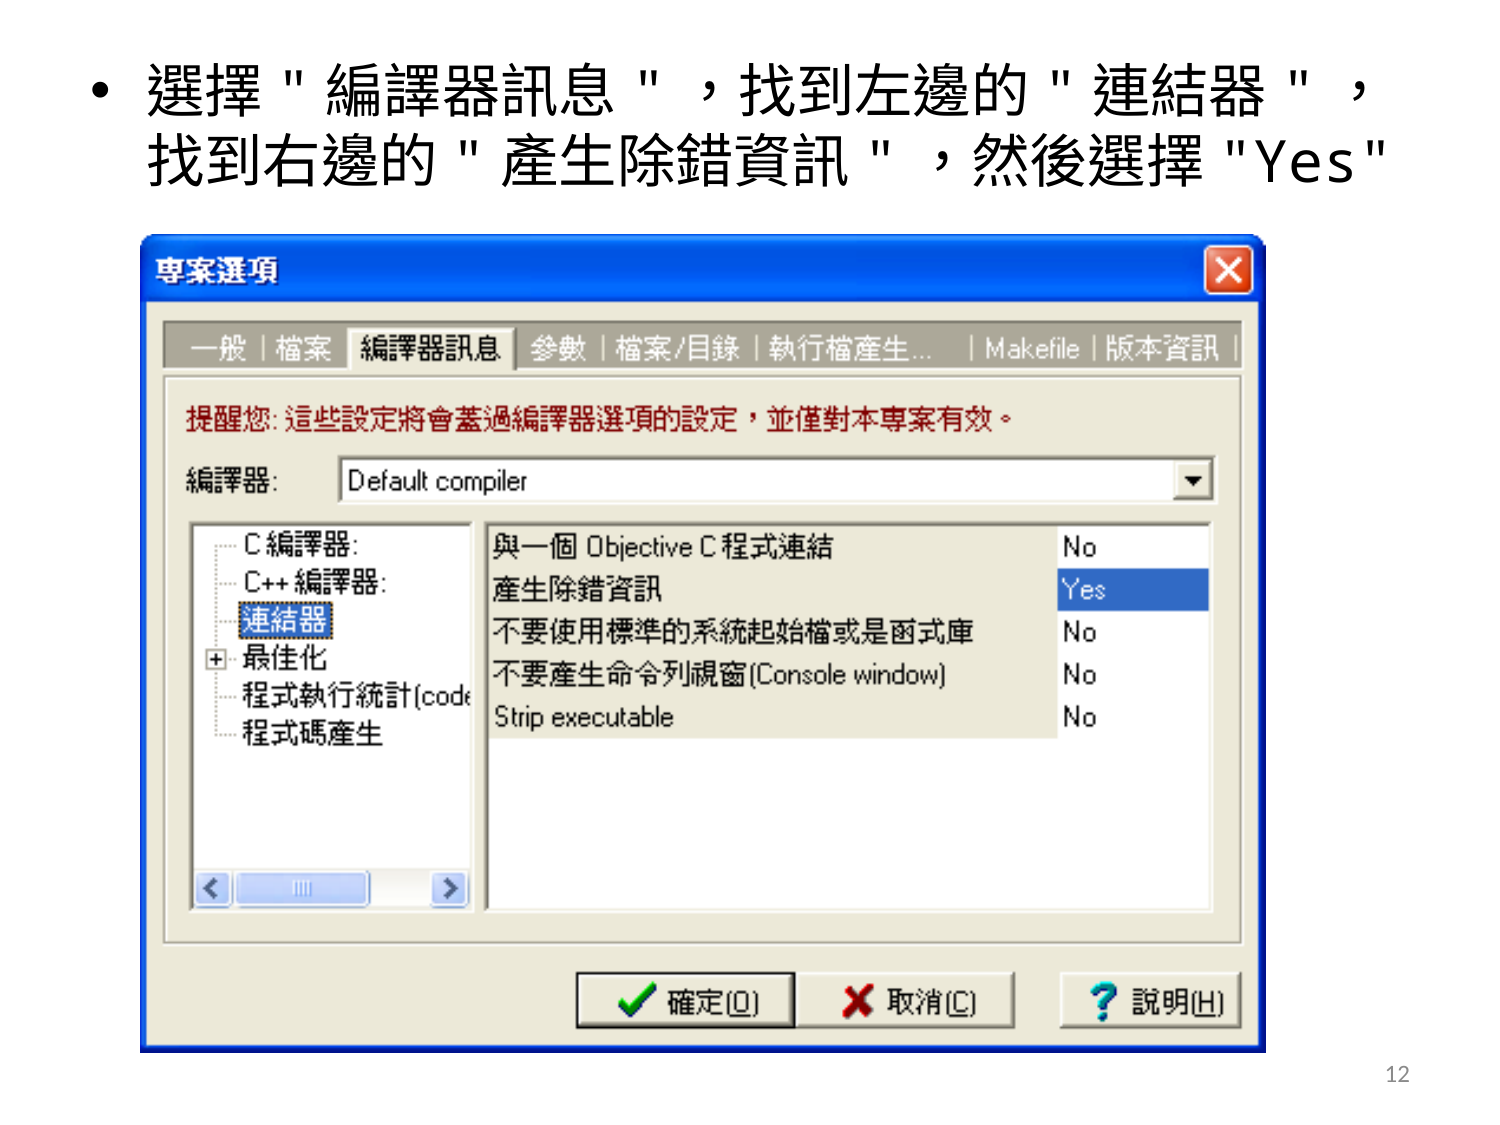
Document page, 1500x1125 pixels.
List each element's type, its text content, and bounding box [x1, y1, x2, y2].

picture [140, 234, 1266, 1053]
list 選擇"編譯器訊息"，找到左邊的"連結器"，找到右邊的"產生除錯資訊"，然後選擇"Yes" [75, 46, 1425, 1005]
slide_number 12 [1074, 1042, 1425, 1103]
